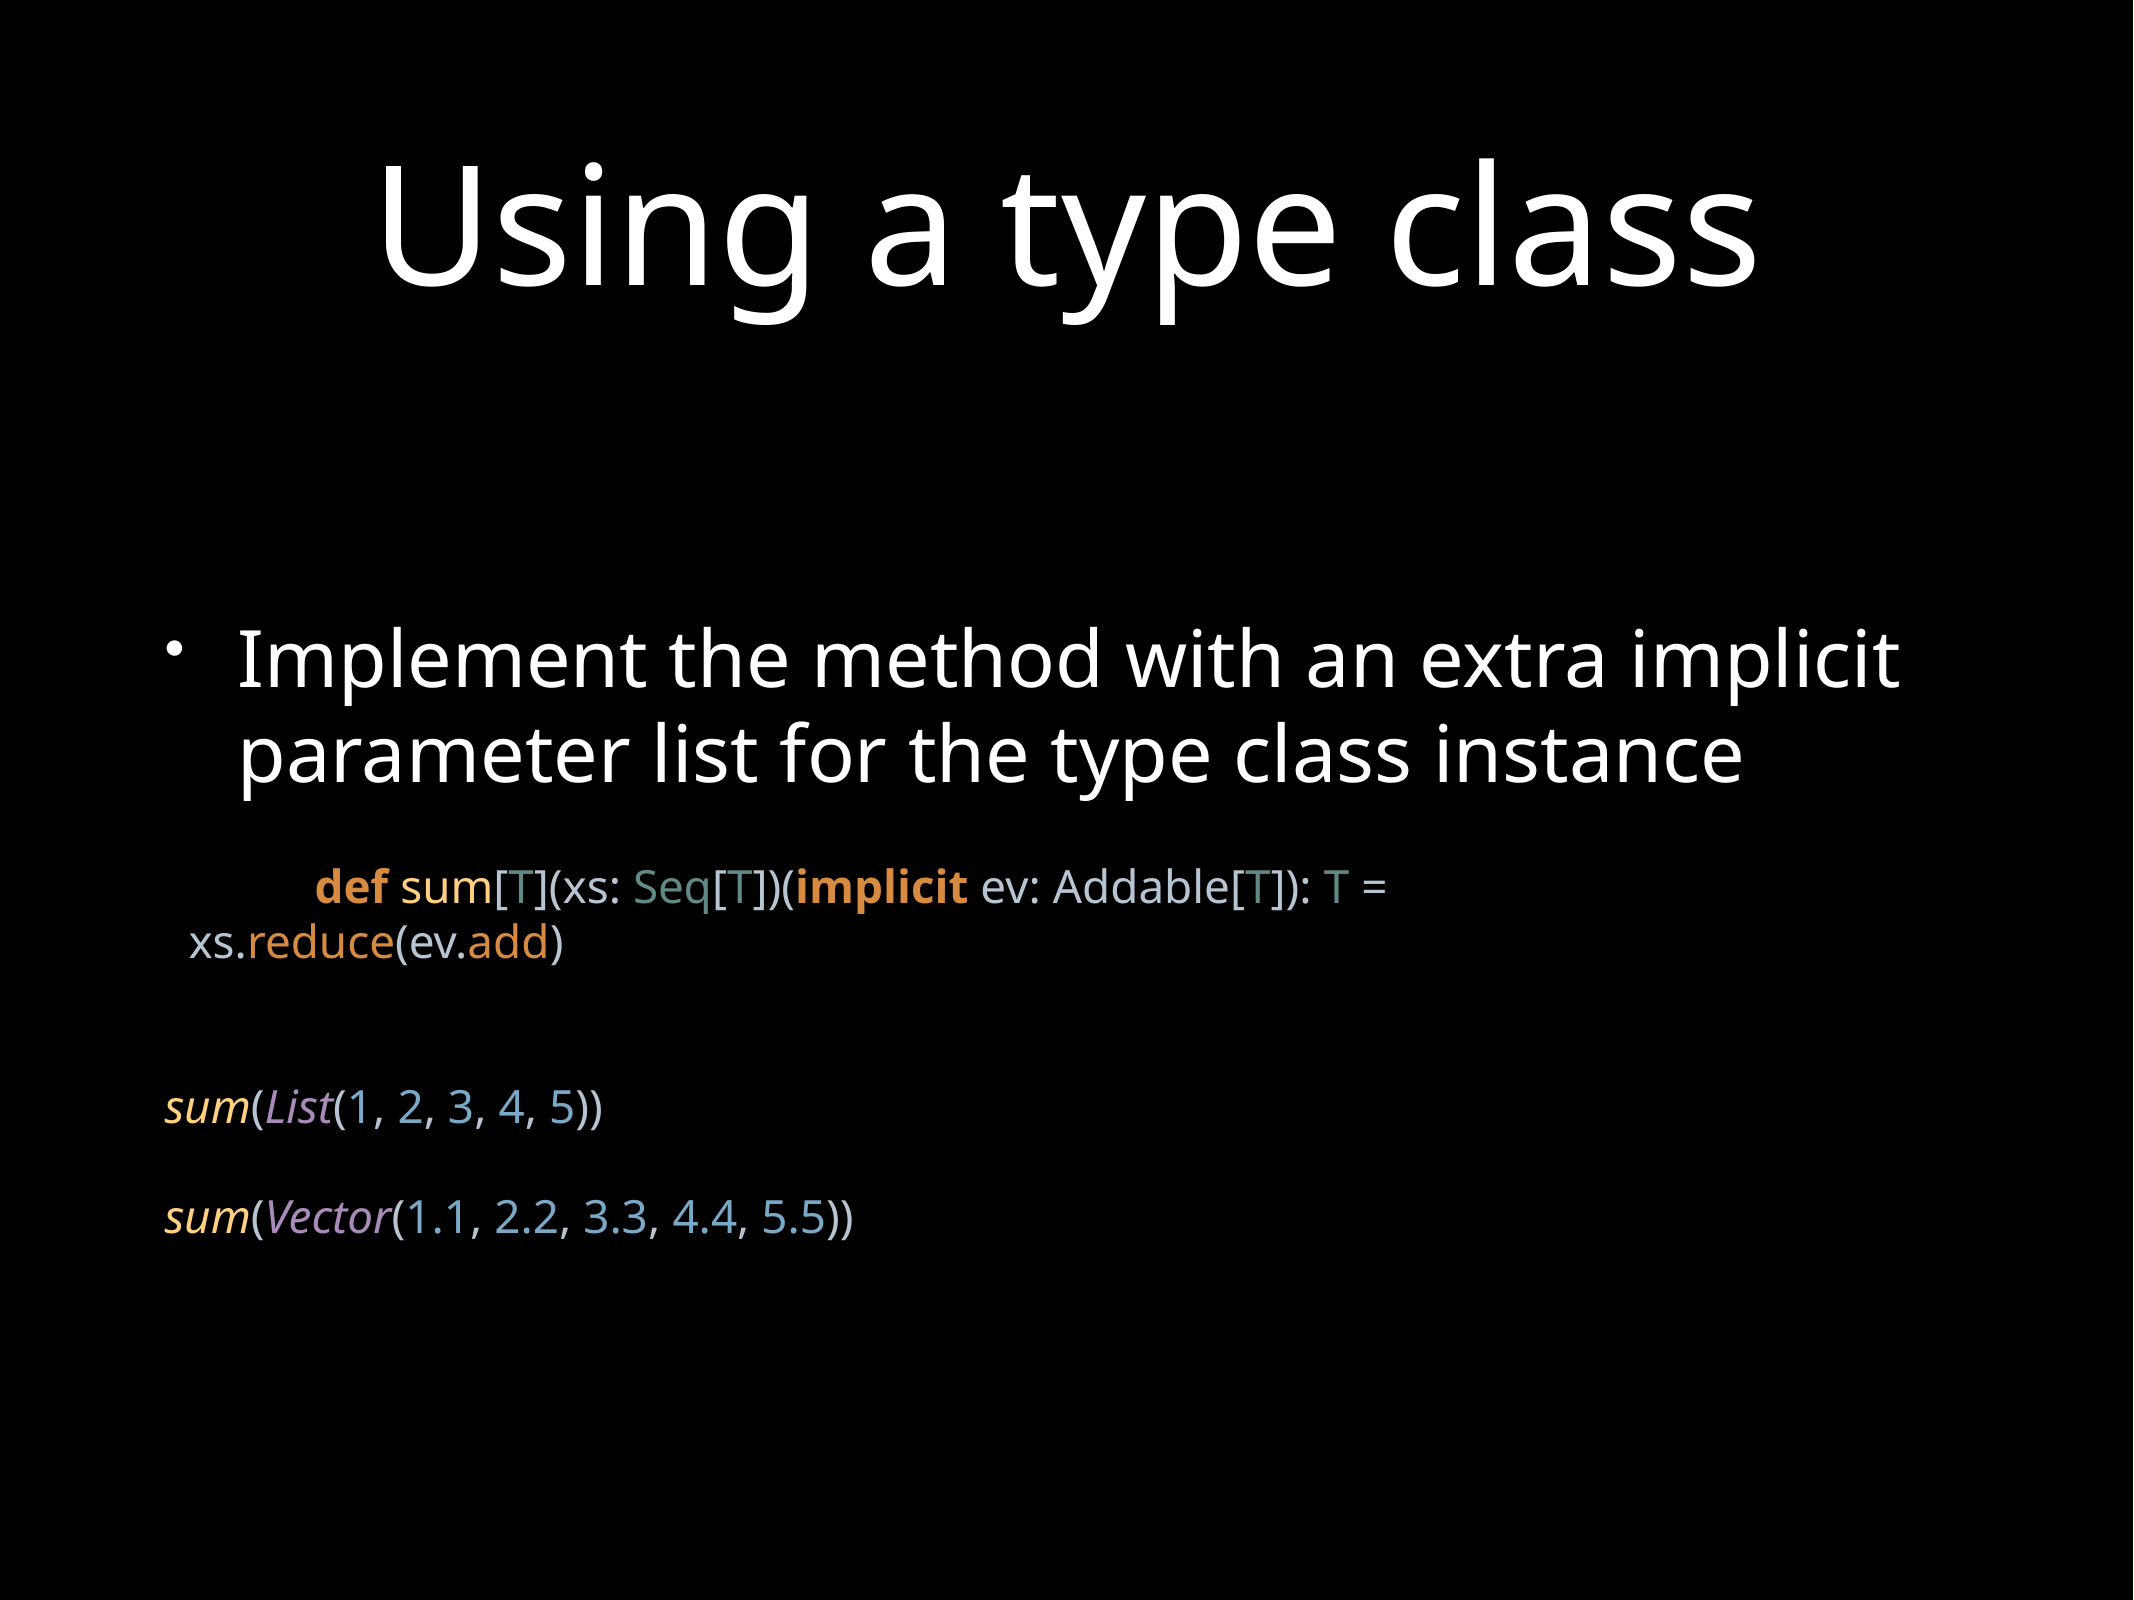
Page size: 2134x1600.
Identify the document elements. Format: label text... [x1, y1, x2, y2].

title Using a type class [155, 41, 1978, 397]
list Implement the method with an extra implicit parameter list for the type class instance def sum[T](xs: Seq[T])(implicit ev: Addable[T]): T = xs.reduce(ev.add) sum(List(1, 2, 3, 4, 5)) sum(Vector(1.1, 2.2, 3.3, 4.4, 5.5)) [155, 424, 1978, 1457]
